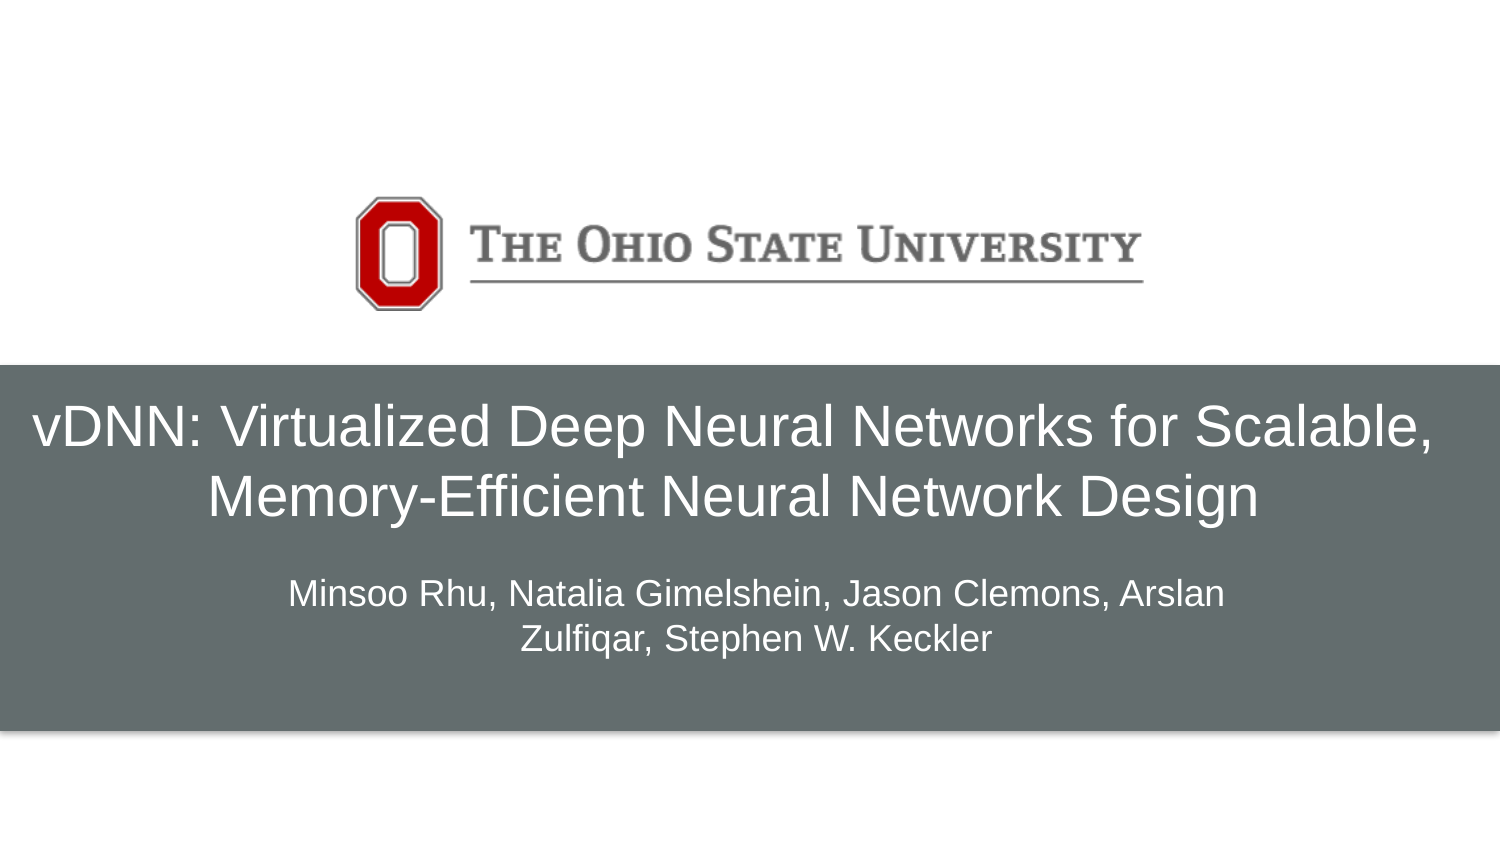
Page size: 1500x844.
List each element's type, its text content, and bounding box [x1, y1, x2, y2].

picture [355, 196, 1144, 311]
text_box Minsoo Rhu, Natalia Gimelshein, Jason Clemons, Arslan Zulfiqar, Stephen W. Keckler [231, 561, 1282, 664]
text_box vDNN: Virtualized Deep Neural Networks for Scalable, Memory-Efficient Neural Network Design [0, 381, 1469, 483]
